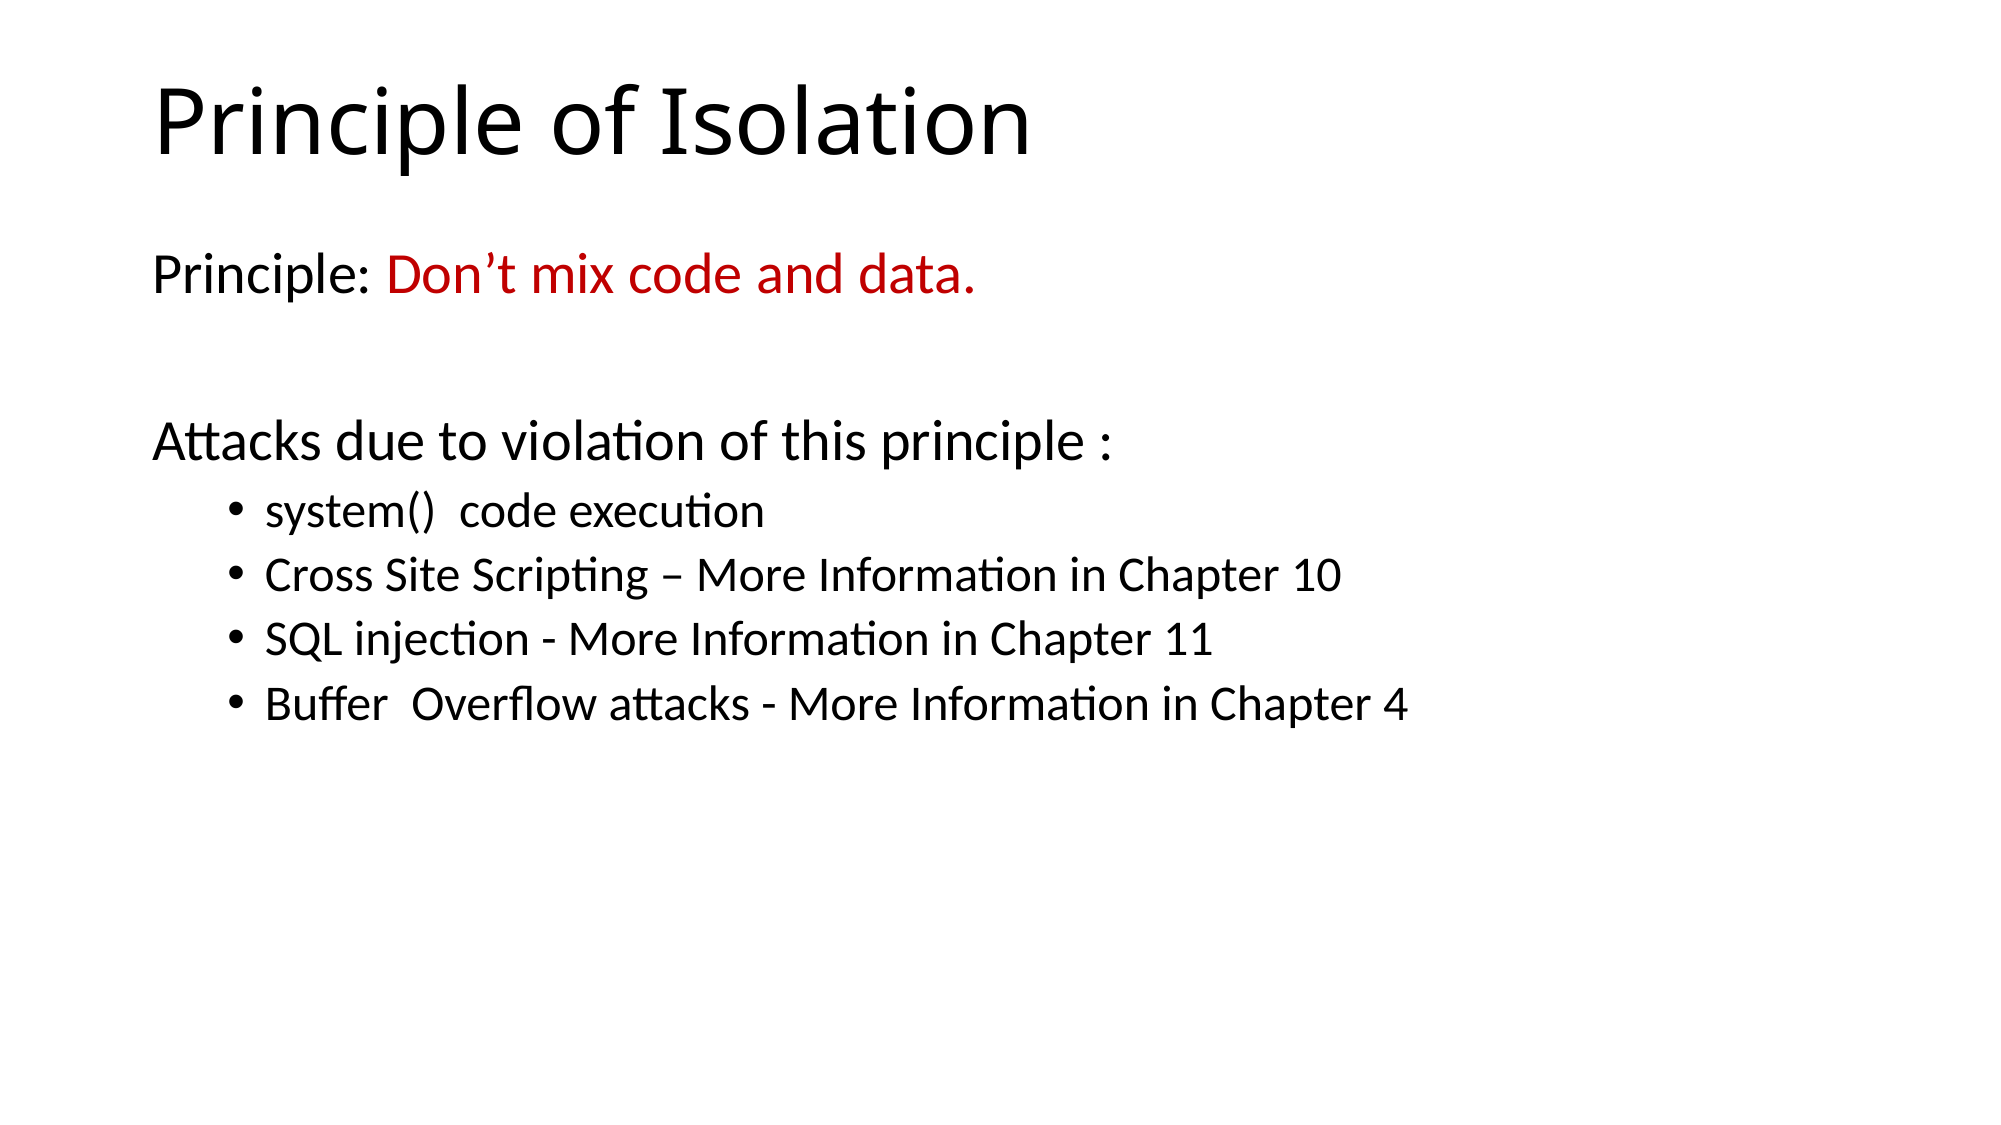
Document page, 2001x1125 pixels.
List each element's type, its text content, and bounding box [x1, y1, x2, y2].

title Principle of Isolation [137, 41, 1863, 209]
list Principle: Don’t mix code and data. Attacks due to violation of this principle : system() code execution Cross Site Scripting – More Information in Chapter 10 SQL injection - More Information in Chapter 11 Buffer Overflow attacks - More Information in Chapter 4 [137, 235, 1863, 1014]
